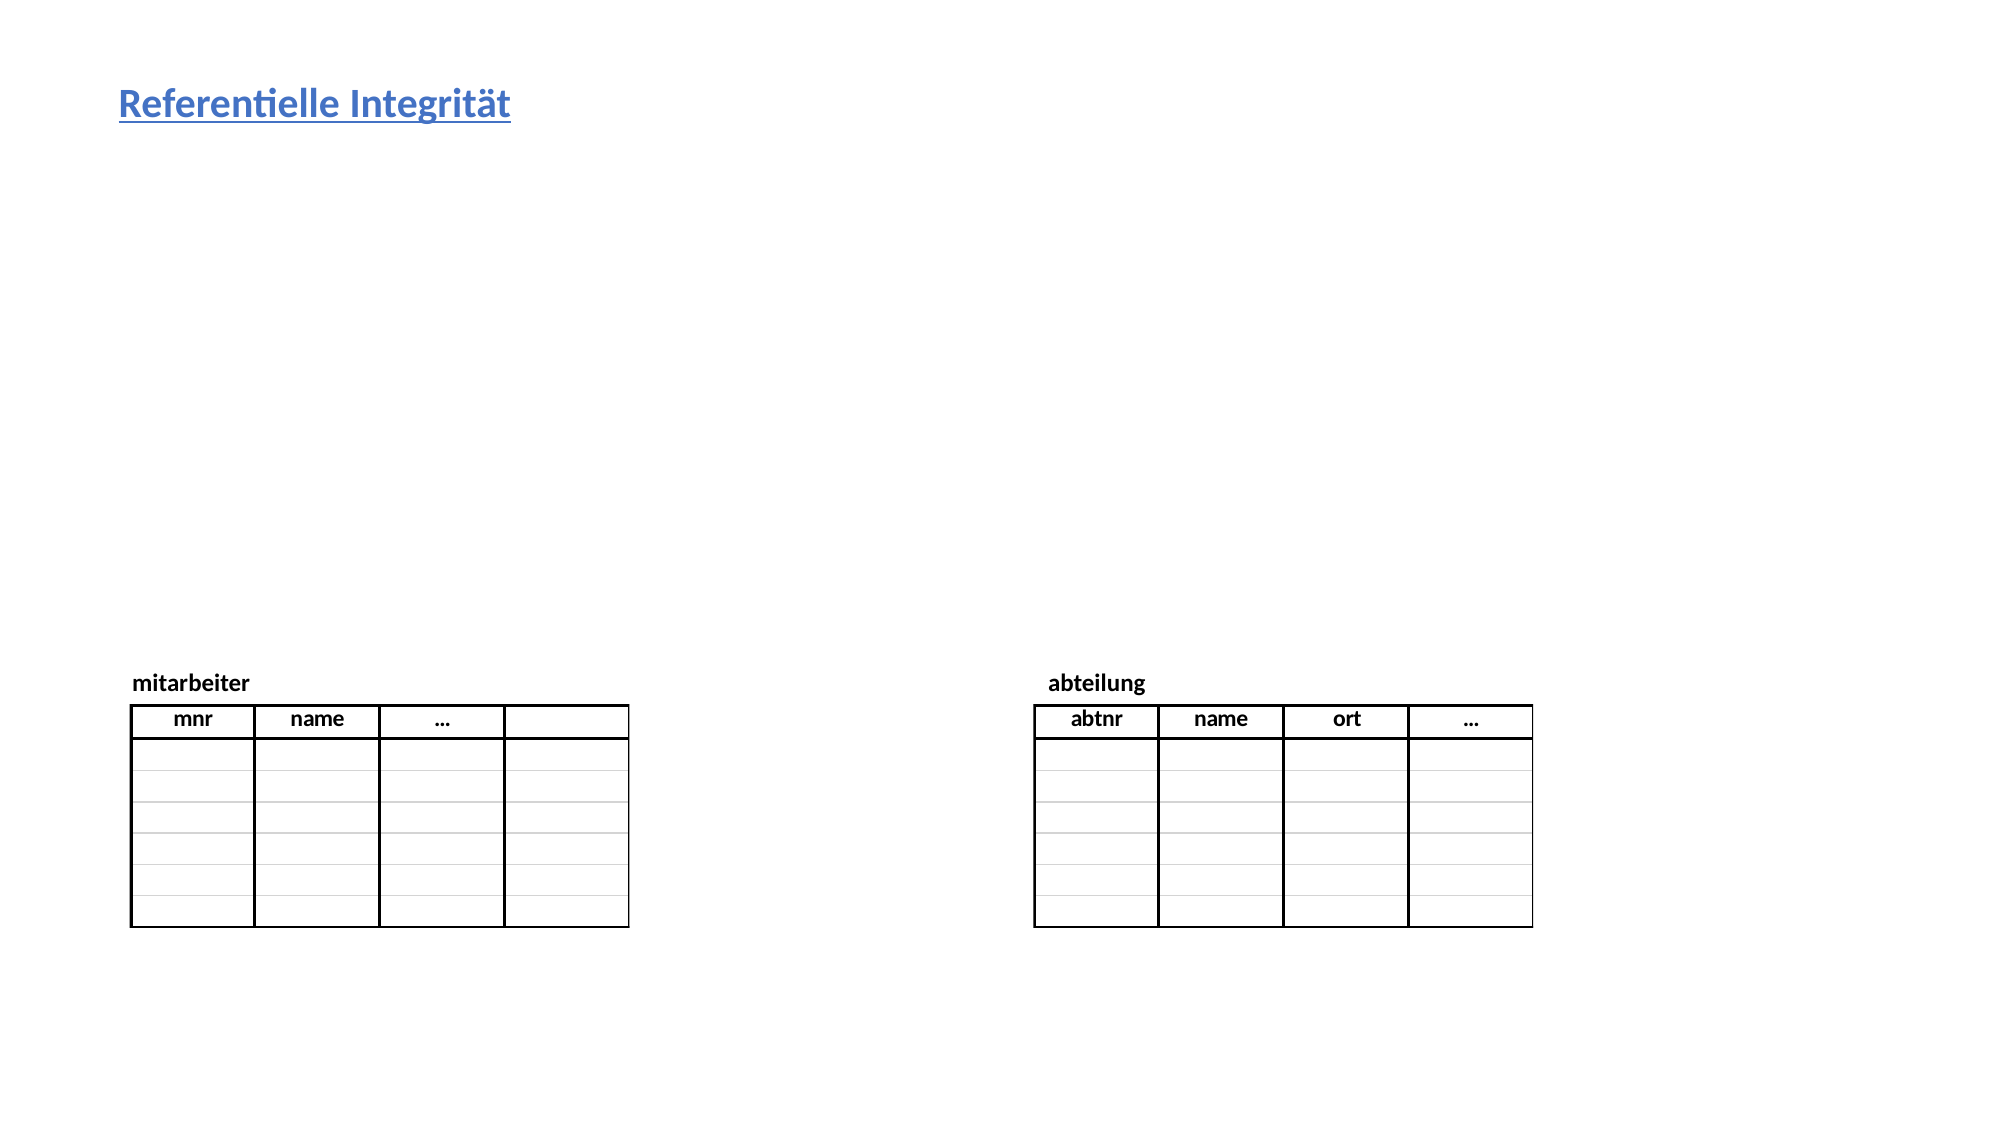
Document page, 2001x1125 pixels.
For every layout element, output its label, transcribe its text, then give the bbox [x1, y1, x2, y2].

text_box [129, 704, 632, 930]
text_box abteilung [1033, 658, 1319, 704]
text_box Referentielle Integrität [103, 68, 1132, 134]
text_box mitarbeiter [117, 658, 403, 704]
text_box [1033, 704, 1535, 930]
